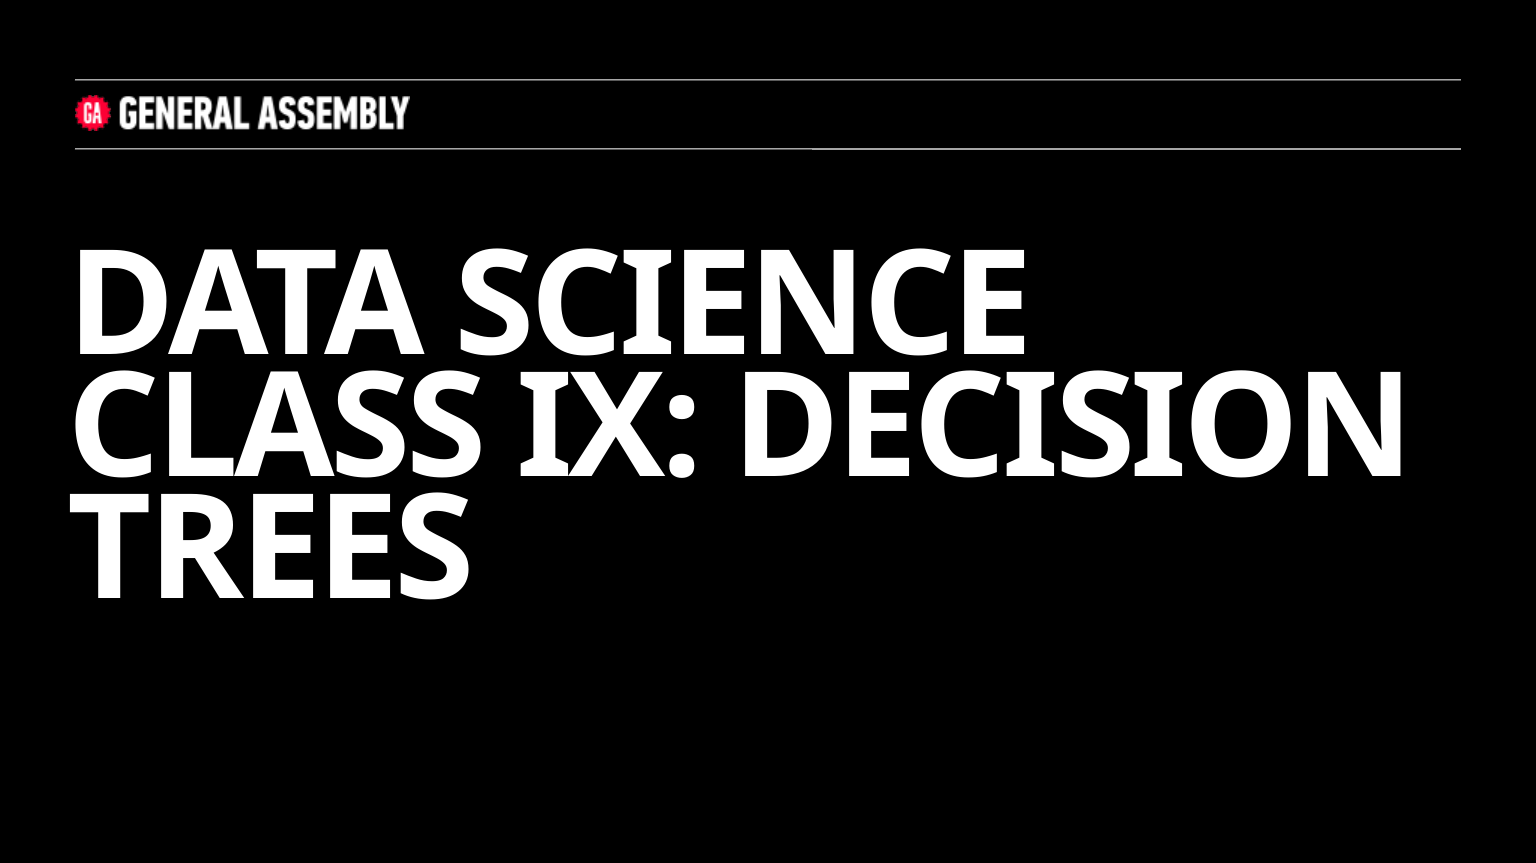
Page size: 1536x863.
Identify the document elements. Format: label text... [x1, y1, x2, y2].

title Data science class IX: decision trees [67, 256, 1458, 600]
picture [75, 95, 410, 131]
